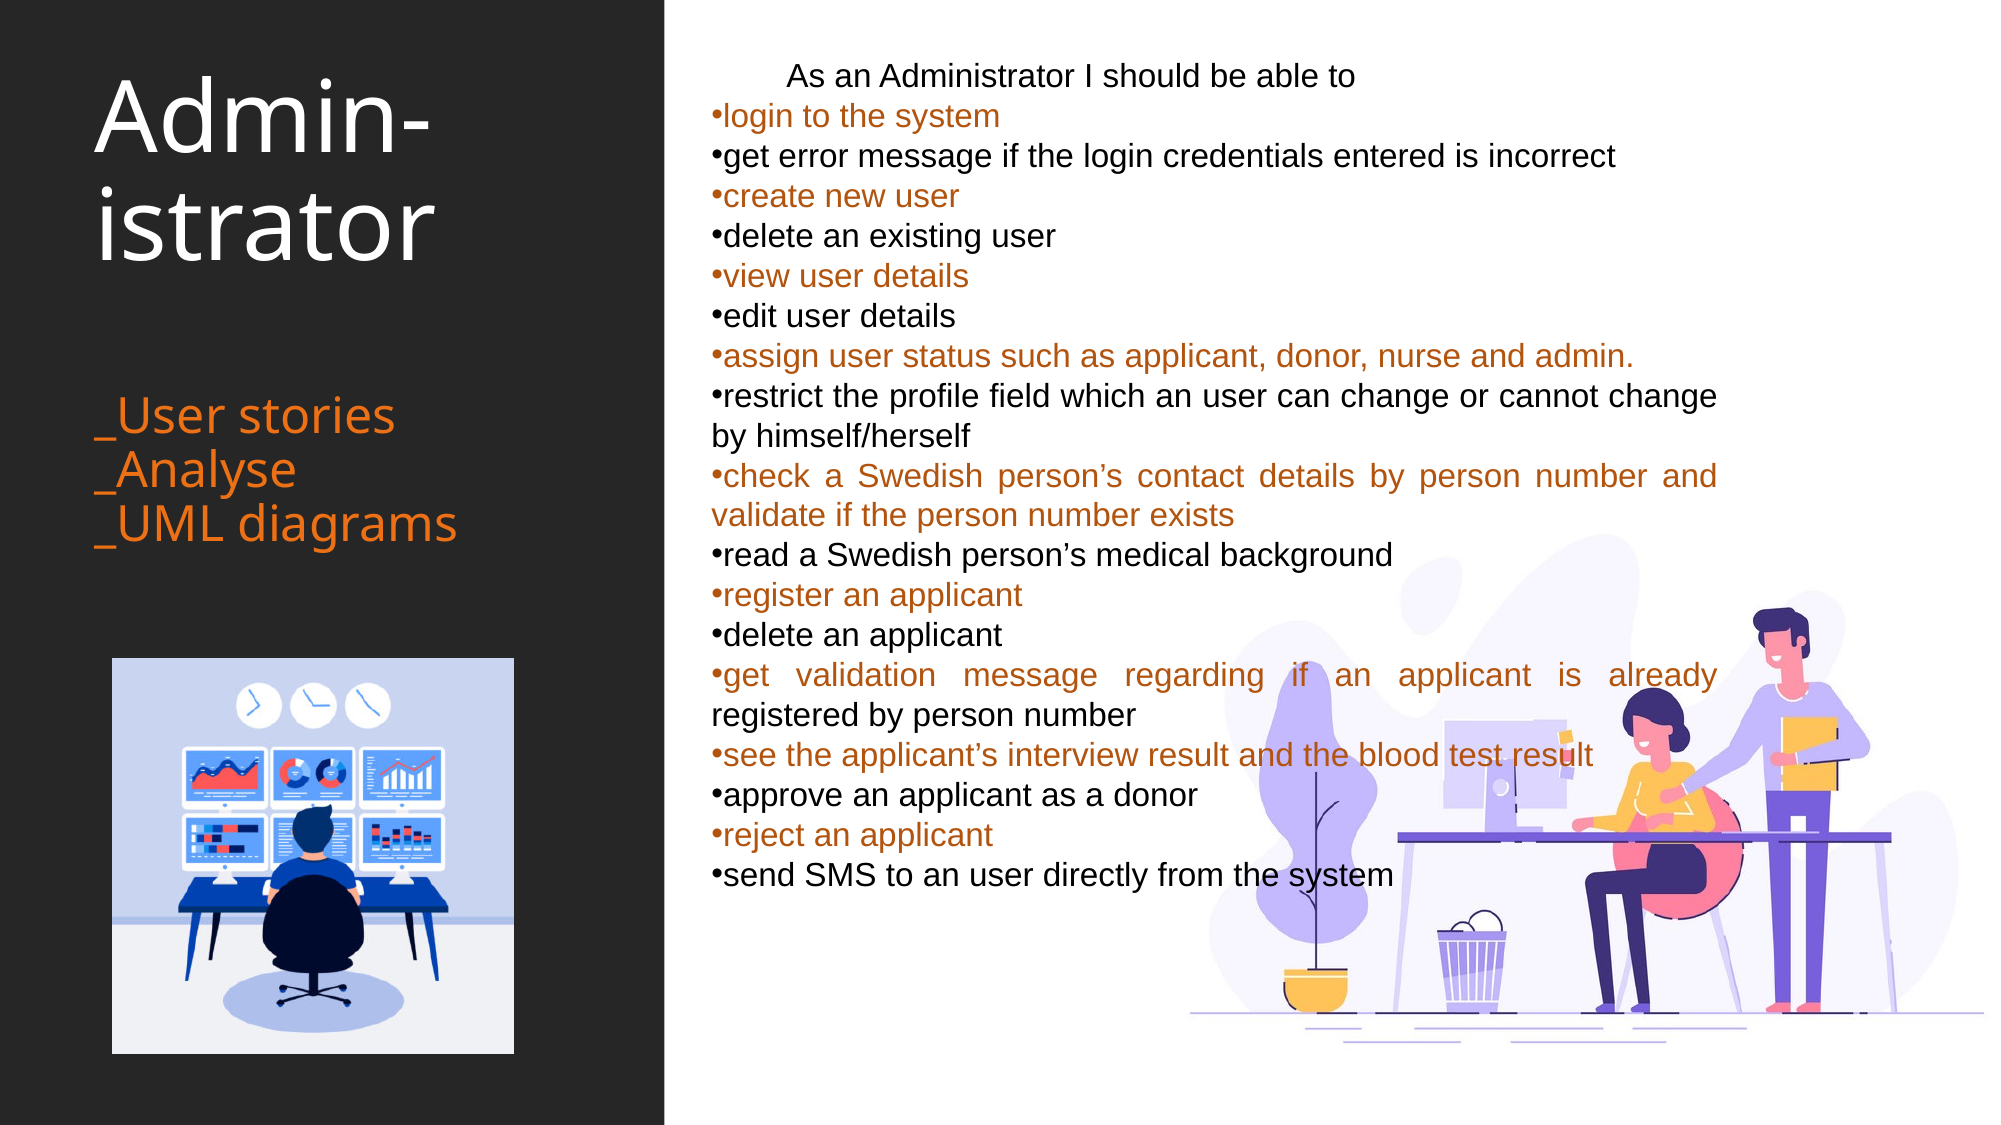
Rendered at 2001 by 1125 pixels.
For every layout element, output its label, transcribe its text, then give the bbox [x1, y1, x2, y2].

text_box [665, 0, 2000, 1125]
title Admin-istrator _User stories _Analyse _UML diagrams [79, 30, 586, 588]
text_box As an Administrator I should be able to login to the system get error message if the login credentials entered is incorrect create new user delete an existing user view user details edit user details assign user status such as applicant, donor, nurse and admin. restrict the profile field which an user can change or cannot change by himself/herself check a Swedish person’s contact details by person number and validate if the person number exists read a Swedish person’s medical background register an applicant delete an applicant get validation message regarding if an applicant is already registered by person number see the applicant’s interview result and the blood test result approve an applicant as a donor reject an applicant send SMS to an user directly from the system [696, 47, 1735, 941]
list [111, 658, 514, 1055]
picture [1129, 479, 2000, 1125]
text_box [0, 0, 665, 1125]
